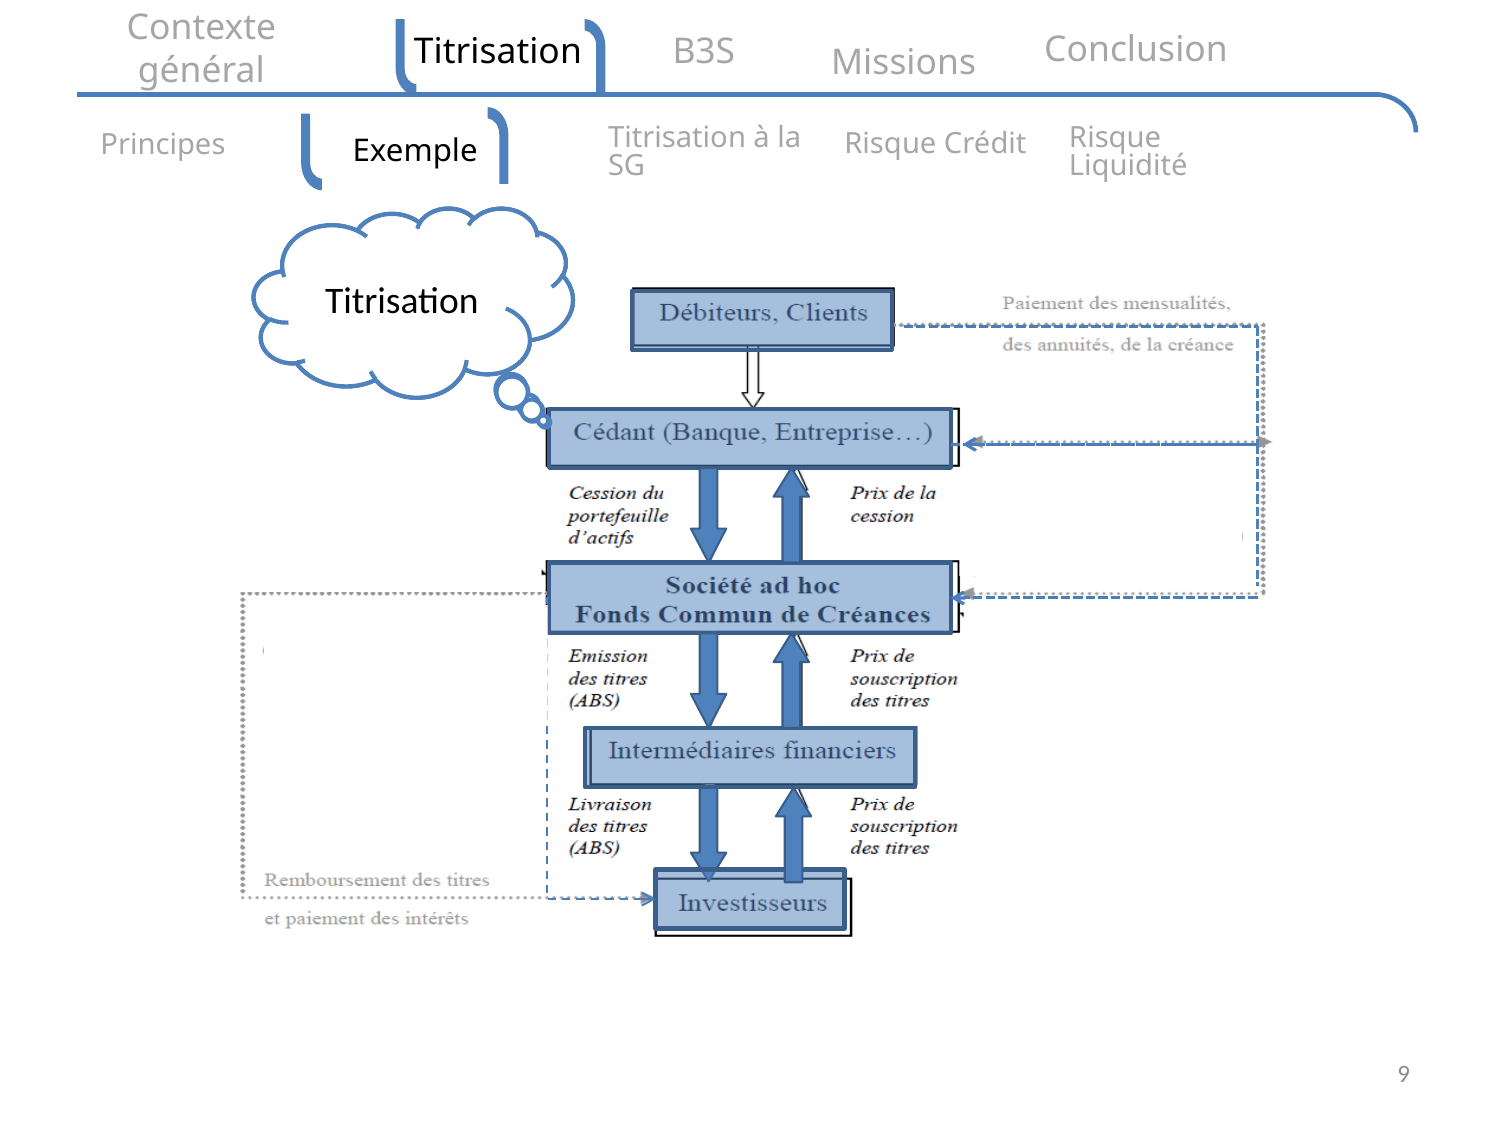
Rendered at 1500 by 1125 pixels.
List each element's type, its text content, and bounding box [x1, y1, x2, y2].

text_box Risque Liquidité [1068, 125, 1283, 193]
slide_number 9 [1074, 1042, 1425, 1103]
text_box [487, 110, 509, 184]
text_box Titrisation à la SG [608, 125, 822, 193]
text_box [73, 9, 1395, 103]
text_box [301, 113, 322, 191]
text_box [548, 597, 656, 900]
text_box Titrisation [262, 206, 568, 277]
picture [218, 278, 1294, 941]
text_box Risque Crédit [844, 125, 1059, 193]
text_box Principes [100, 112, 344, 180]
text_box Exemple [352, 118, 567, 186]
text_box [1374, 101, 1417, 133]
